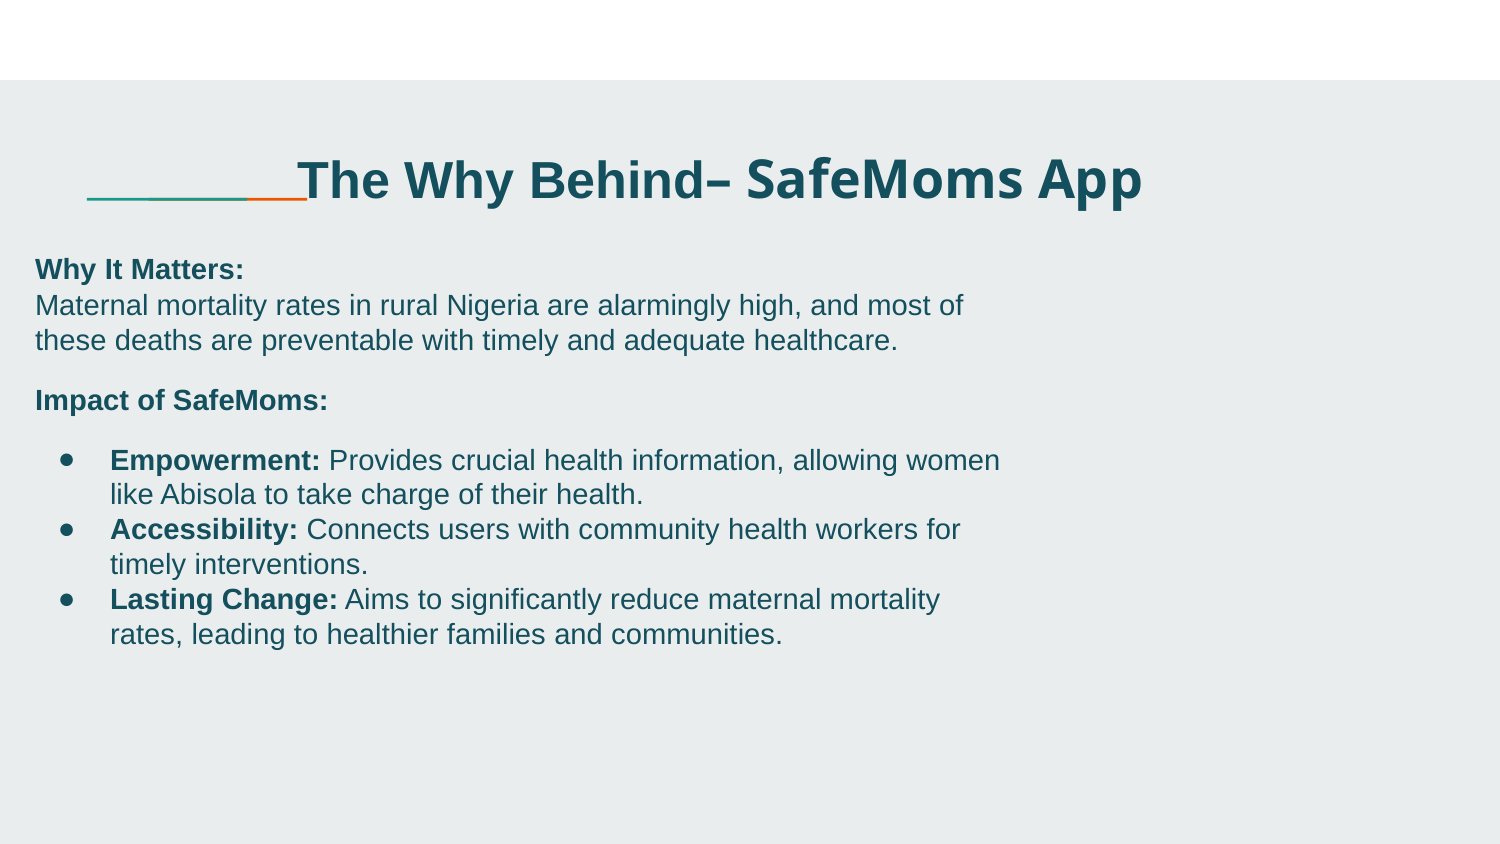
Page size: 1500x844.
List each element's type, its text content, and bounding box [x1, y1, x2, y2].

title The Why Behind– SafeMoms App [282, 129, 1358, 236]
text_box Why It Matters: Maternal mortality rates in rural Nigeria are alarmingly high, and most of these deaths are preventable with timely and adequate healthcare. Impact of SafeMoms: Empowerment: Provides crucial health information, allowing women like Abisola to take charge of their health. Accessibility: Connects users with community health workers for timely interventions. Lasting Change: Aims to significantly reduce maternal mortality rates, leading to healthier families and communities. [19, 235, 1027, 828]
